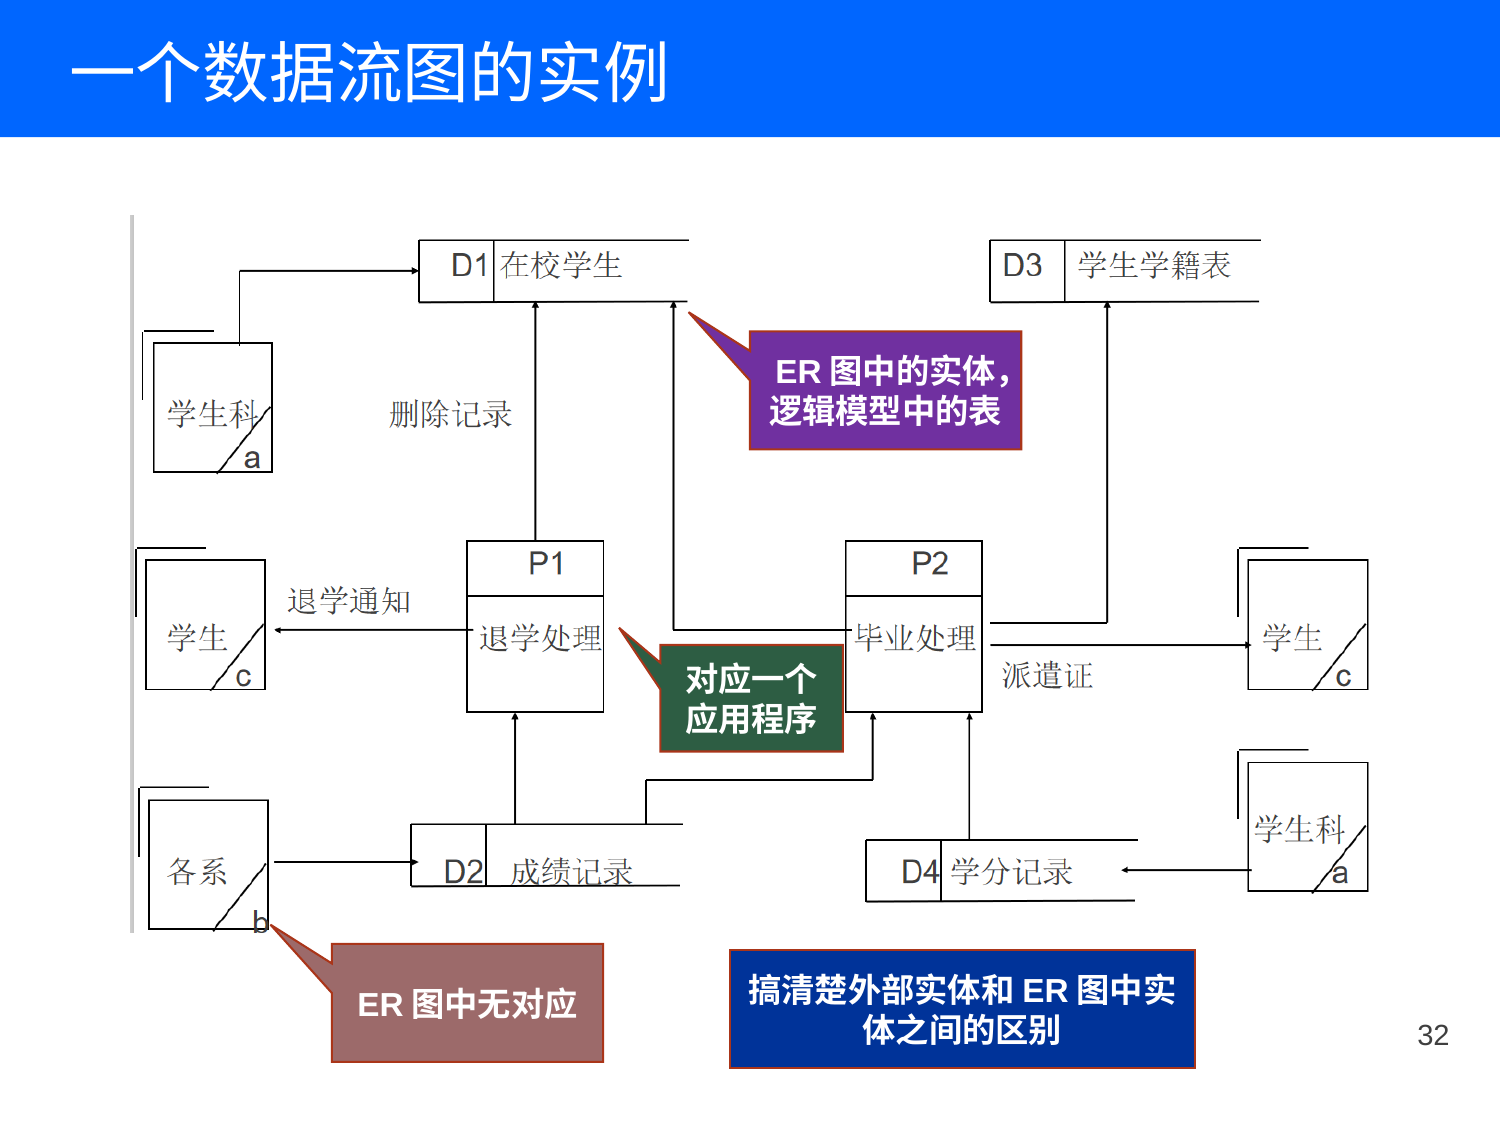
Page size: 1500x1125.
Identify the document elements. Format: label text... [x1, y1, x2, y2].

text_box 一个数据流图的实例 [54, 22, 1030, 118]
picture [130, 215, 1369, 933]
slide_number 32 [1126, 1008, 1465, 1084]
text_box ER图中无对应 [276, 933, 605, 1063]
text_box 搞清楚外部实体和ER图中实体之间的区别 [729, 949, 1196, 1069]
